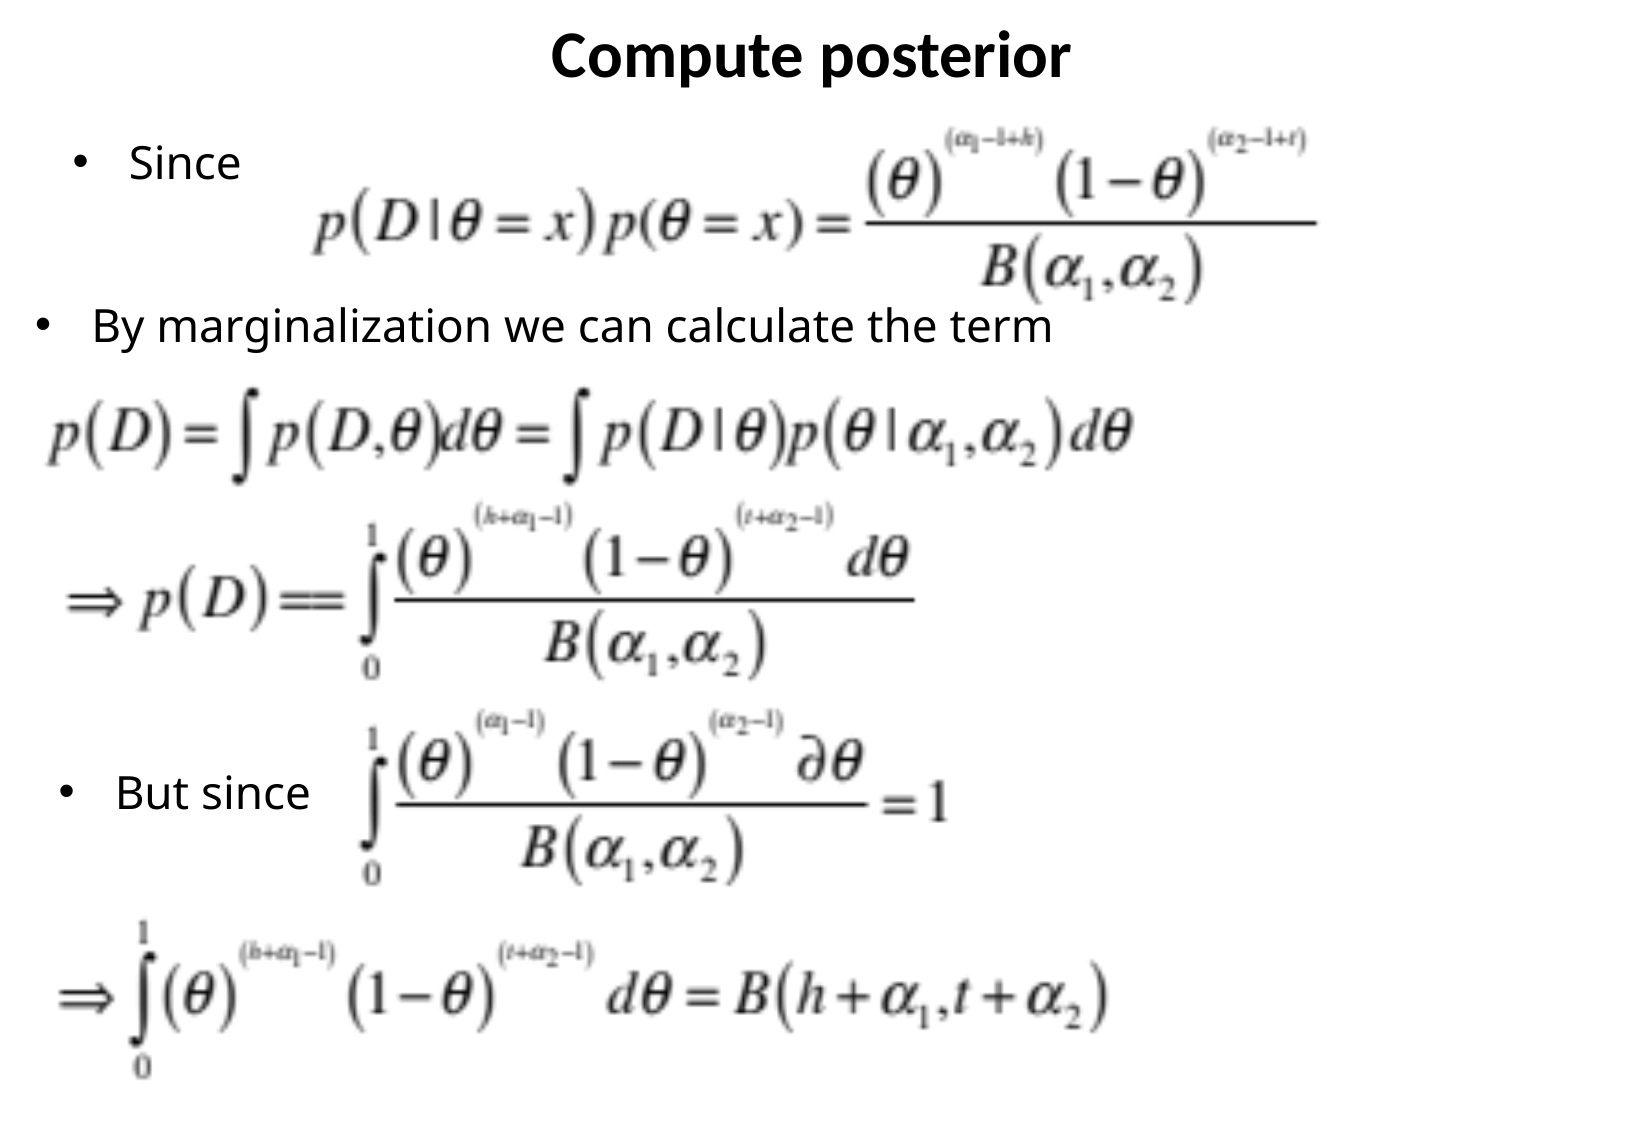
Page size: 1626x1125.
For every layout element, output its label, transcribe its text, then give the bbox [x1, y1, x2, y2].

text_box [52, 903, 1117, 1085]
text_box By marginalization we can calculate the term [20, 299, 1069, 359]
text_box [39, 374, 1143, 492]
text_box But since [43, 766, 326, 826]
text_box Since [57, 137, 257, 196]
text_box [60, 492, 920, 693]
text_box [352, 695, 953, 898]
text_box Compute posterior [81, 1, 1544, 100]
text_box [303, 112, 1322, 317]
